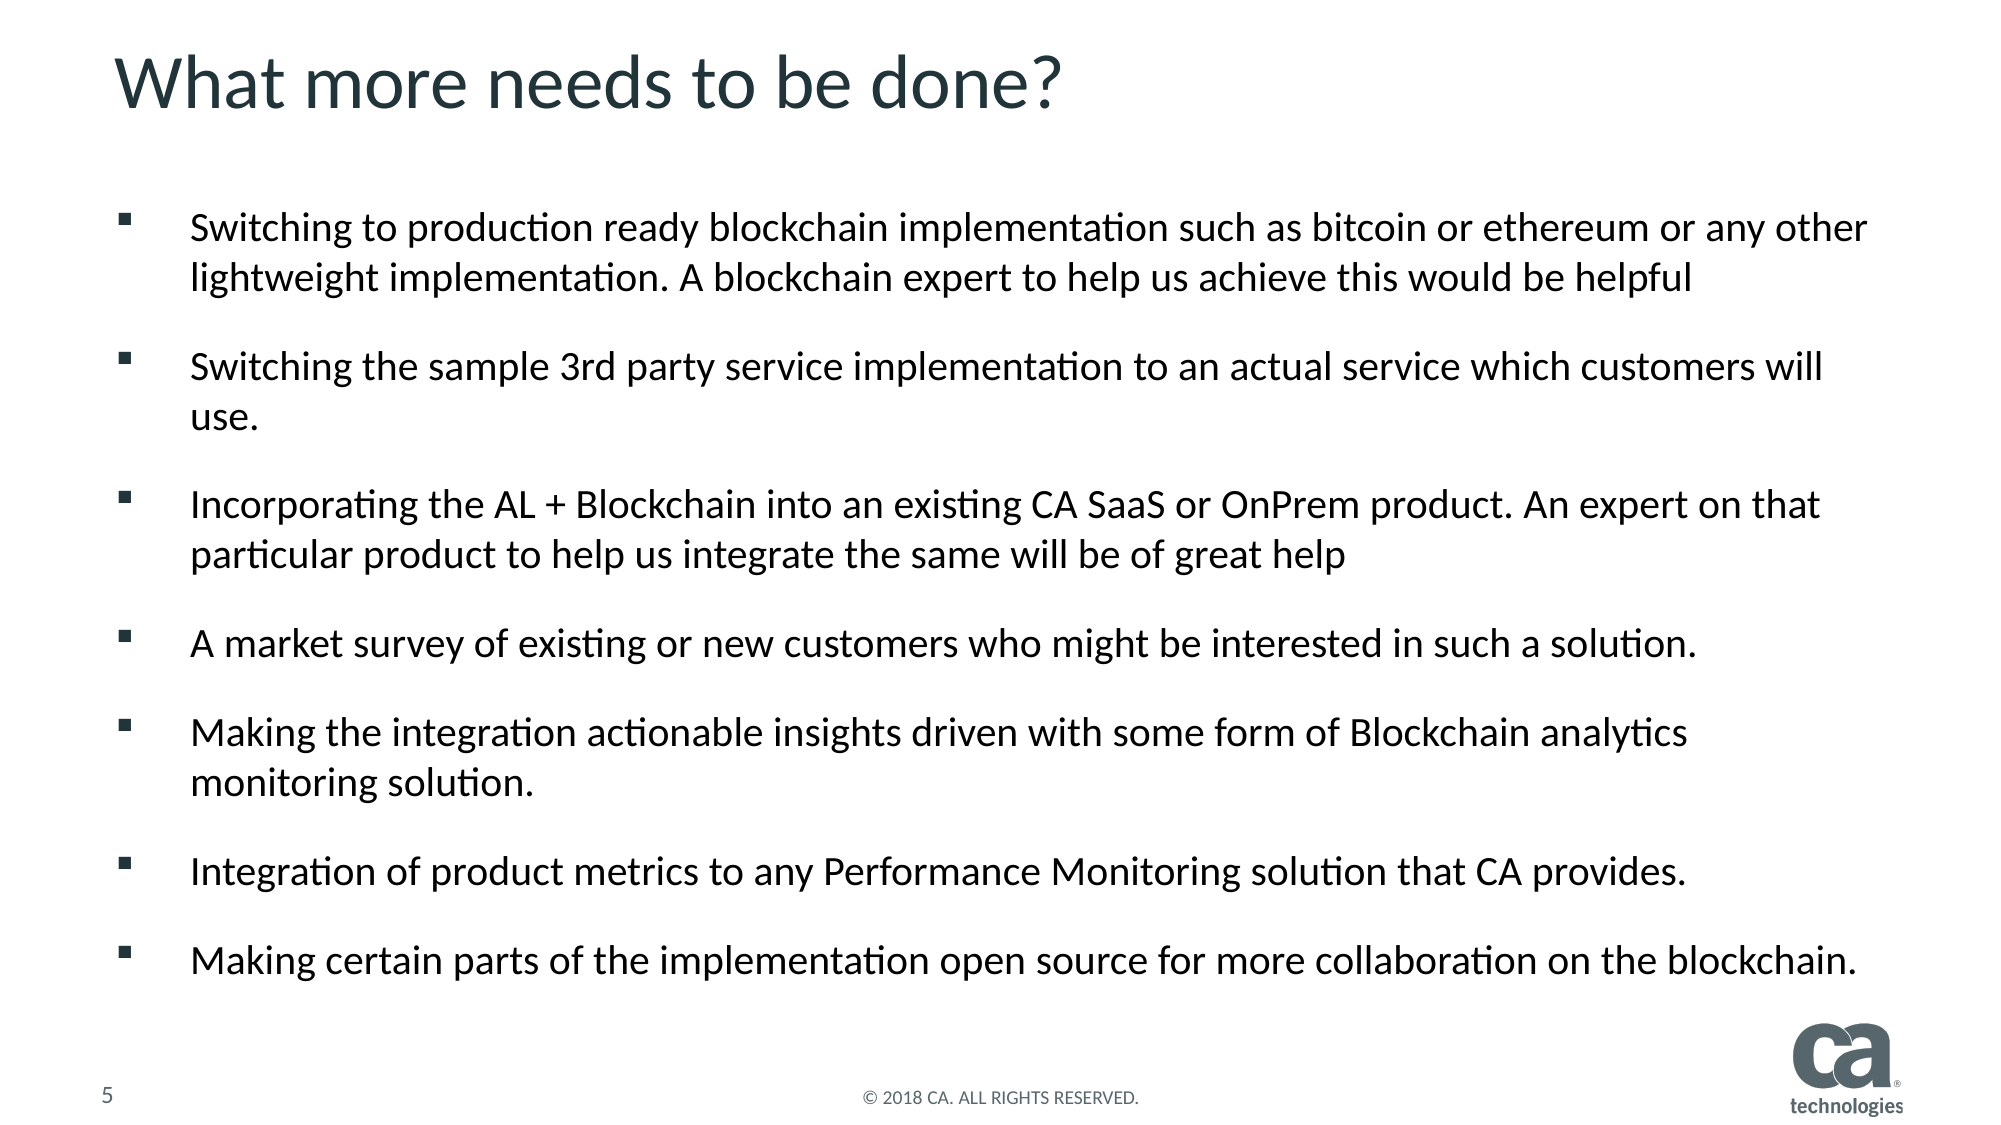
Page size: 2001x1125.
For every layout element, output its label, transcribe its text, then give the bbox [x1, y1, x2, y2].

title What more needs to be done? [99, 34, 1900, 134]
list Switching to production ready blockchain implementation such as bitcoin or ethereum or any other lightweight implementation. A blockchain expert to help us achieve this would be helpful Switching the sample 3rd party service implementation to an actual service which customers will use. Incorporating the AL + Blockchain into an existing CA SaaS or OnPrem product. An expert on that particular product to help us integrate the same will be of great help A market survey of existing or new customers who might be interested in such a solution. Making the integration actionable insights driven with some form of Blockchain analytics monitoring solution. Integration of product metrics to any Performance Monitoring solution that CA provides. Making certain parts of the implementation open source for more collaboration on the blockchain. [100, 192, 1900, 1011]
